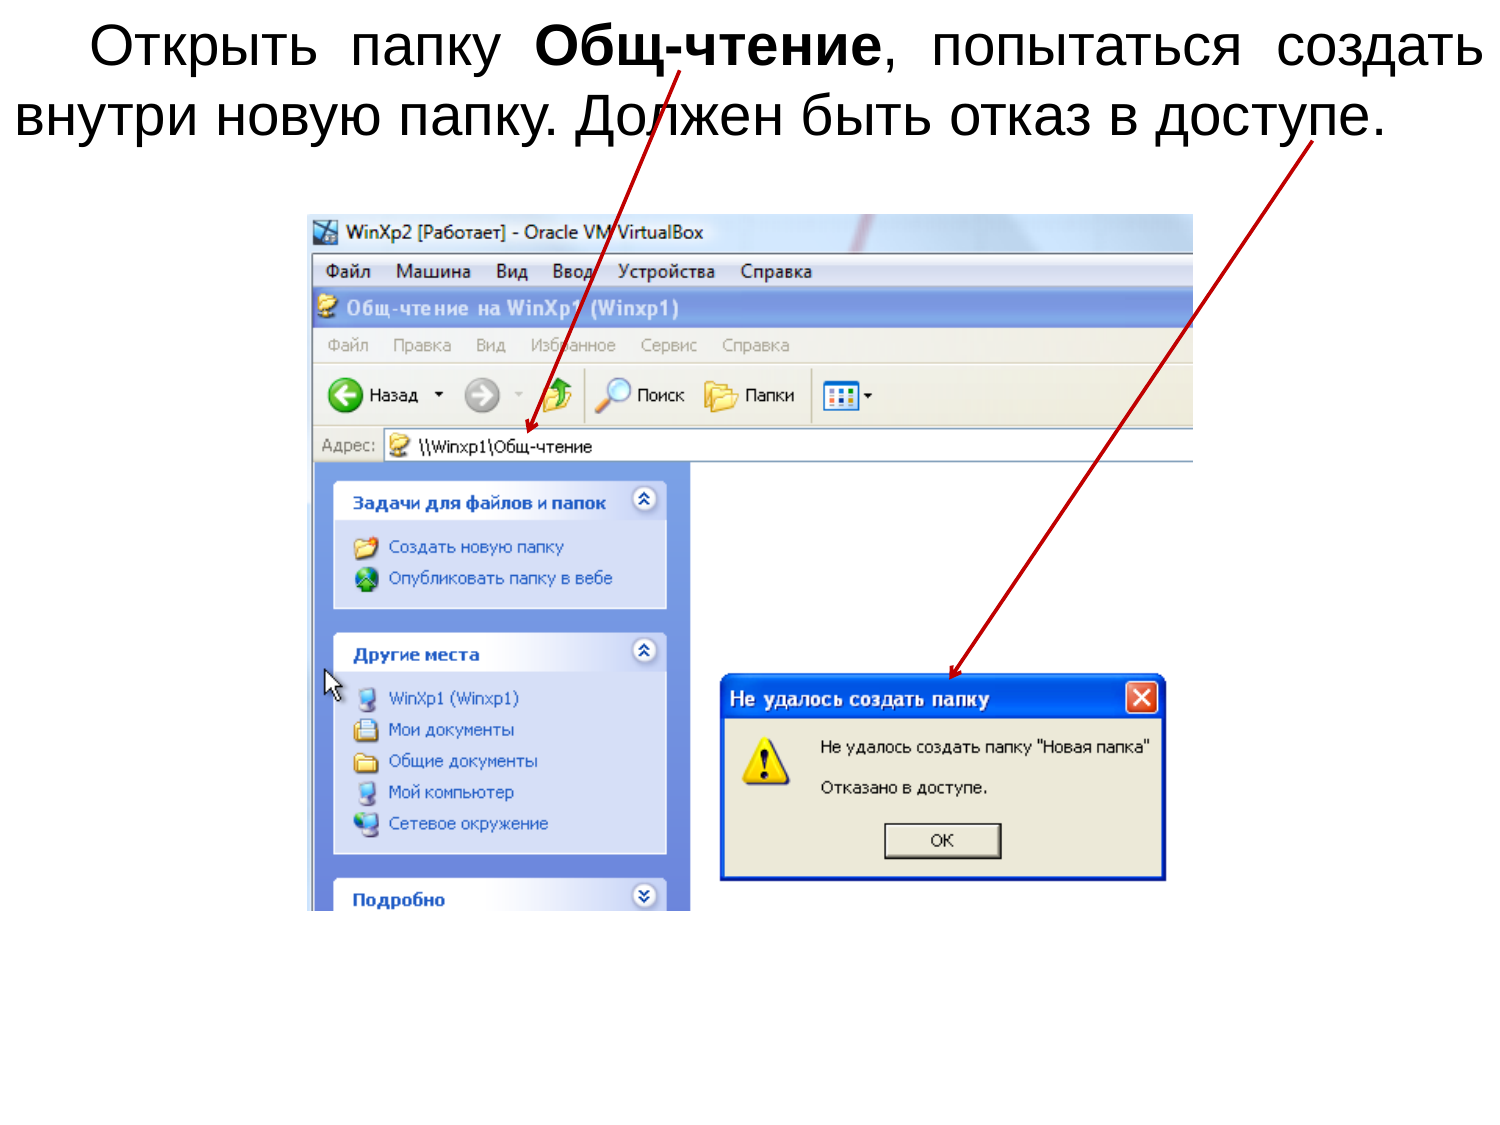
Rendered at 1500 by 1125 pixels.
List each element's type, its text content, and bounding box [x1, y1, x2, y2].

text_box Открыть папку Общ-чтение, попытаться создать внутри новую папку. Должен быть отказ в доступе. [0, 0, 1500, 155]
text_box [421, 175, 786, 329]
picture [307, 213, 1193, 912]
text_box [860, 228, 1401, 592]
